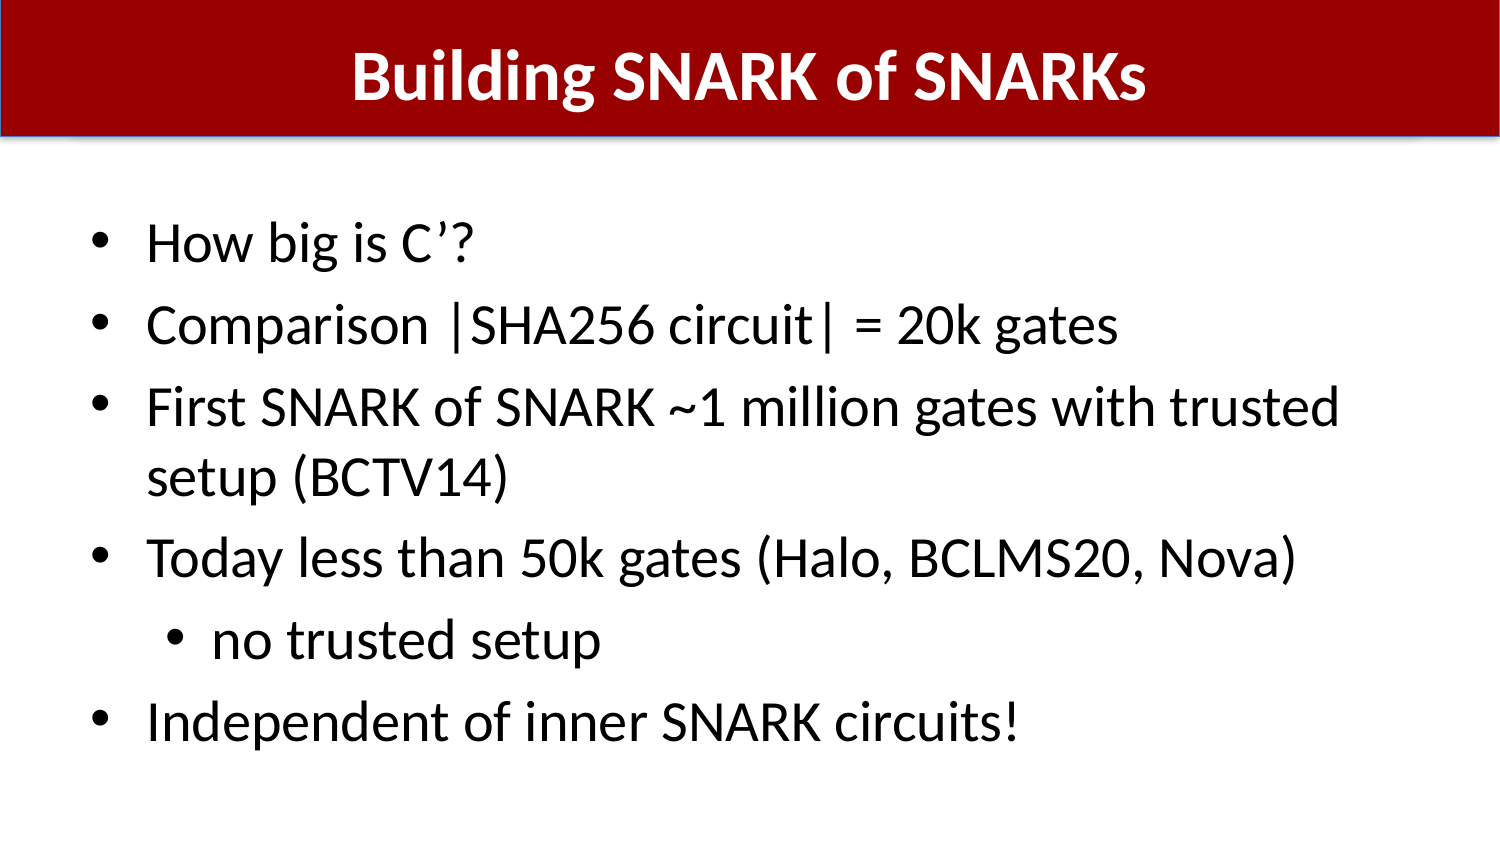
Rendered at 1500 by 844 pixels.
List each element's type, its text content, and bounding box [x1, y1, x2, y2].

title Building SNARK of SNARKs [75, 20, 1425, 123]
list How big is C’? Comparison |SHA256 circuit| = 20k gates First SNARK of SNARK ~1 million gates with trusted setup (BCTV14) Today less than 50k gates (Halo, BCLMS20, Nova) no trusted setup Independent of inner SNARK circuits! [74, 196, 1426, 824]
